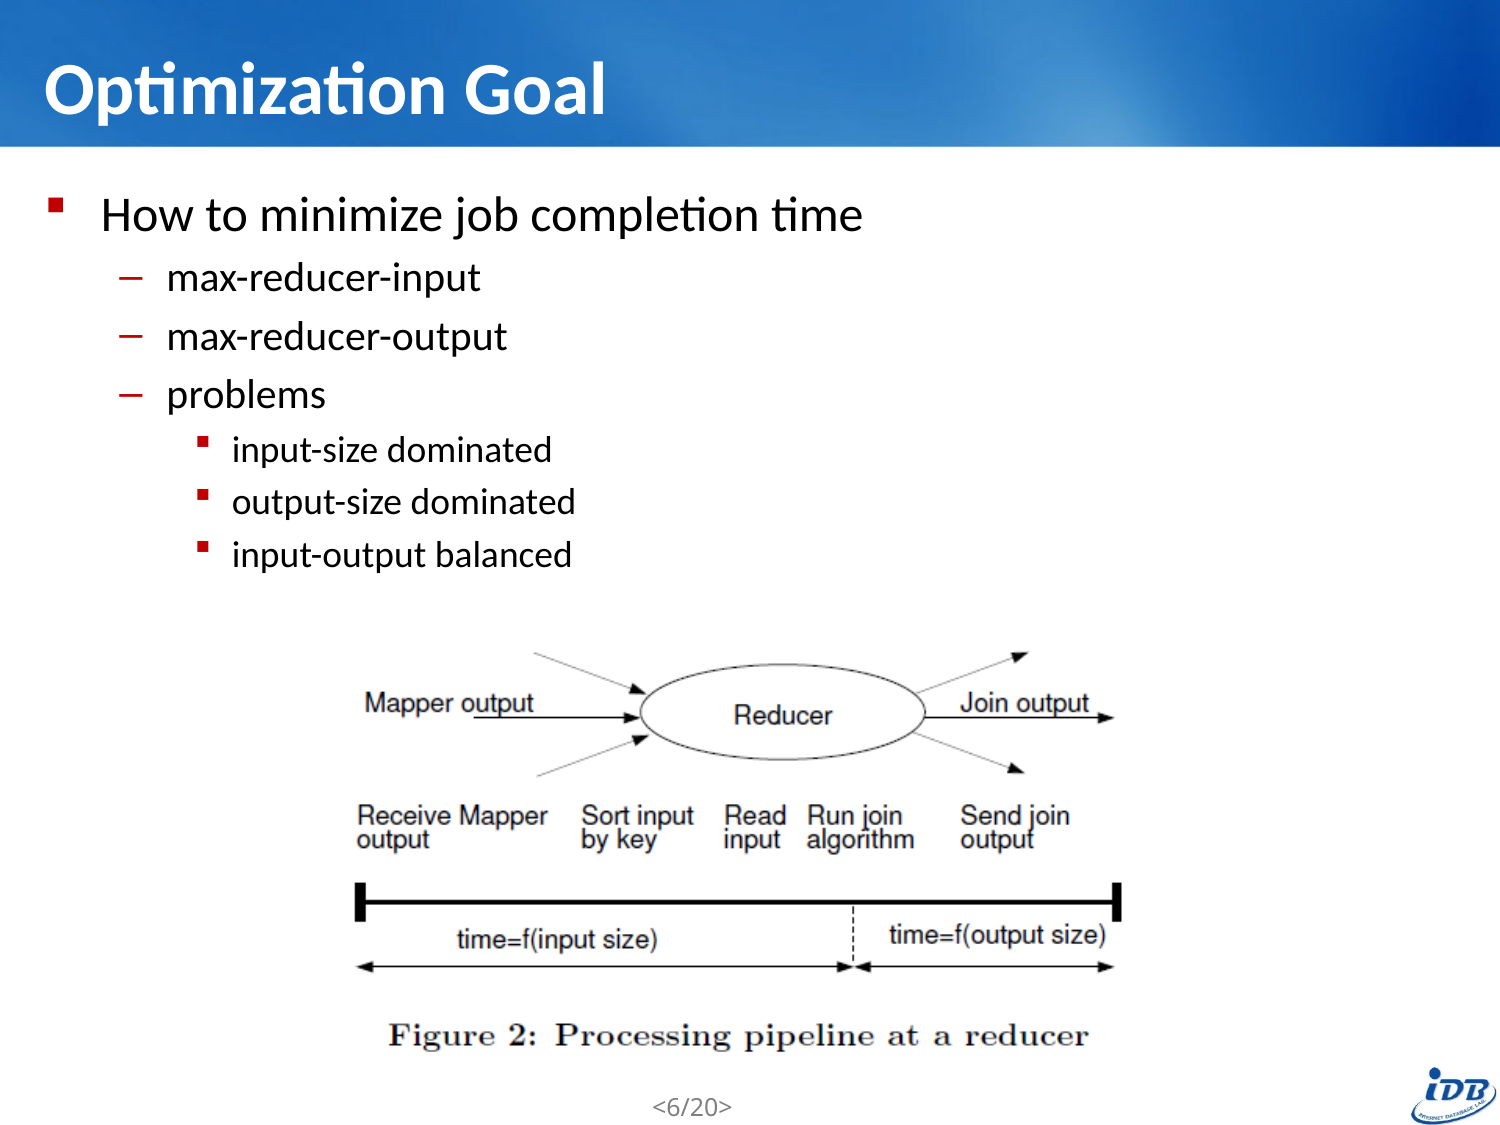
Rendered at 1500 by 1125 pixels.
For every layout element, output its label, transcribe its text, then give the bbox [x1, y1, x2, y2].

title Optimization Goal [29, 19, 1471, 149]
picture [0, 0, 1500, 1125]
list How to minimize job completion time max-reducer-input max-reducer-output problems input-size dominated output-size dominated input-output balanced [29, 174, 1471, 1071]
